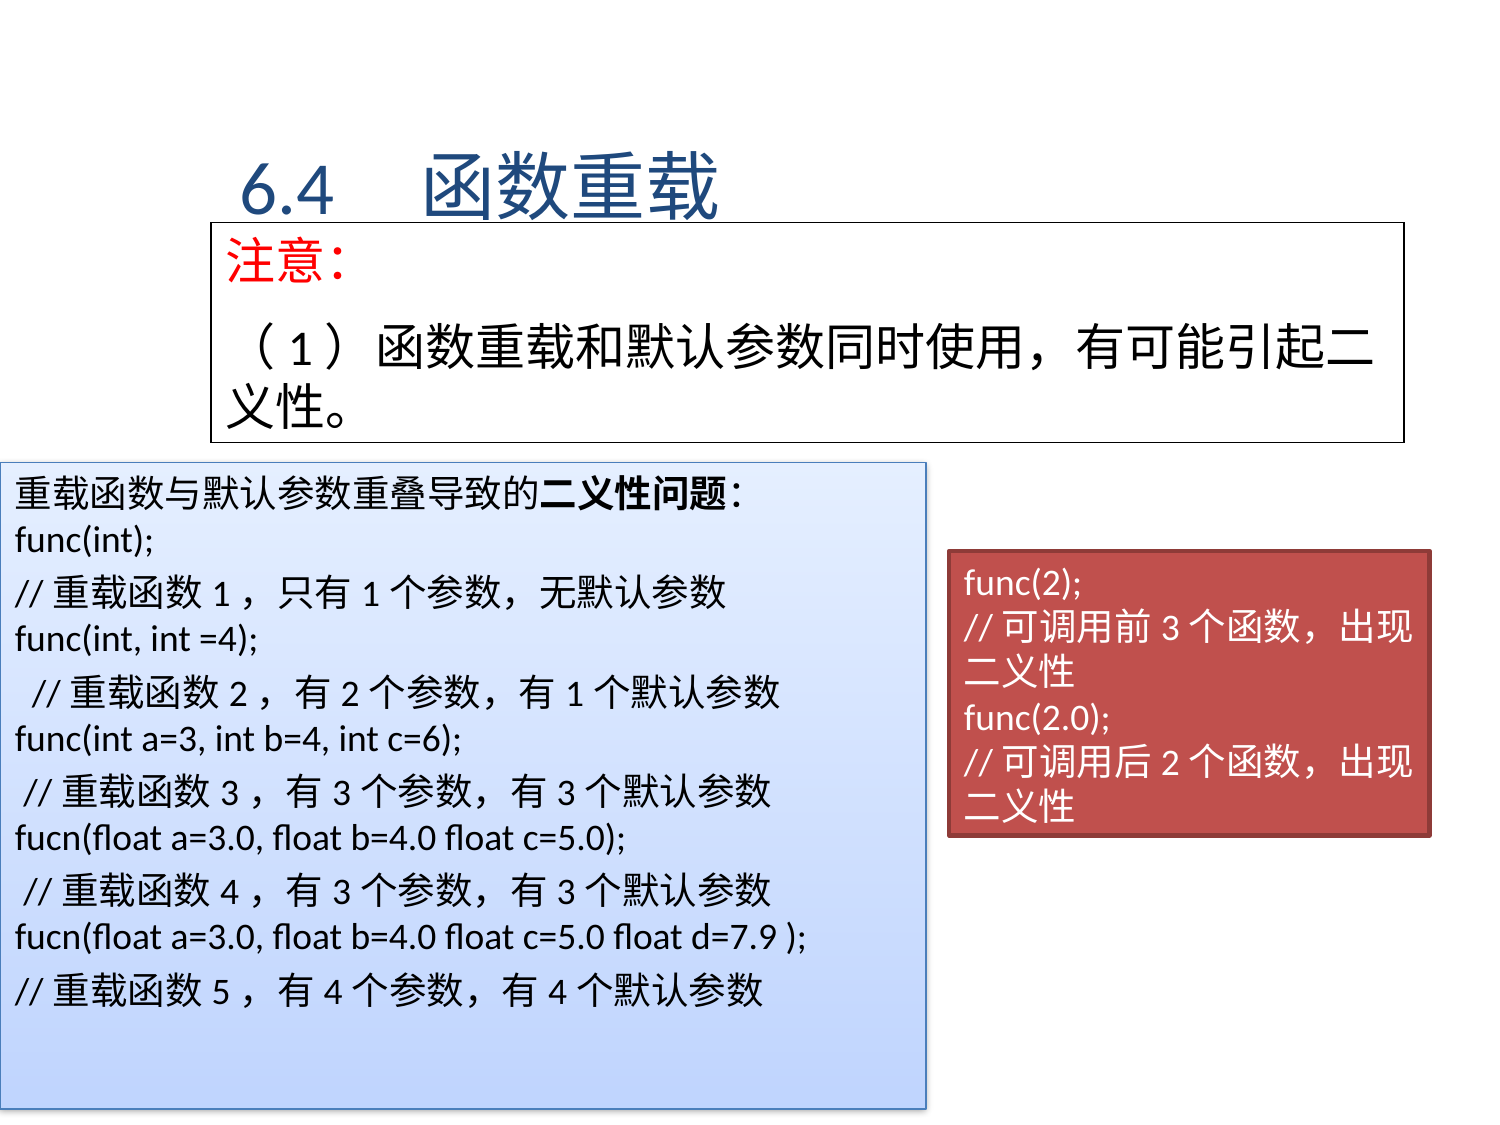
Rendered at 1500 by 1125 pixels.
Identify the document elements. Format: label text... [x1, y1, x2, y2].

text_box 重载函数与默认参数重叠导致的二义性问题： func(int); //重载函数1，只有1个参数，无默认参数 func(int, int =4); //重载函数2，有2个参数，有1个默认参数 func(int a=3, int b=4, int c=6); //重载函数3，有3个参数，有3个默认参数 fucn(float a=3.0, float b=4.0 float c=5.0); //重载函数4，有3个参数，有3个默认参数 fucn(float a=3.0, float b=4.0 float c=5.0 float d=7.9 ); //重载函数5，有4个参数，有4个默认参数 [0, 462, 927, 1110]
text_box 注意： （1）函数重载和默认参数同时使用，有可能引起二义性。 [210, 222, 1404, 443]
text_box func(2); //可调用前3个函数，出现二义性 func(2.0); //可调用后2个函数，出现二义性 [947, 549, 1432, 838]
text_box 6.4 函数重载 [224, 49, 1425, 237]
